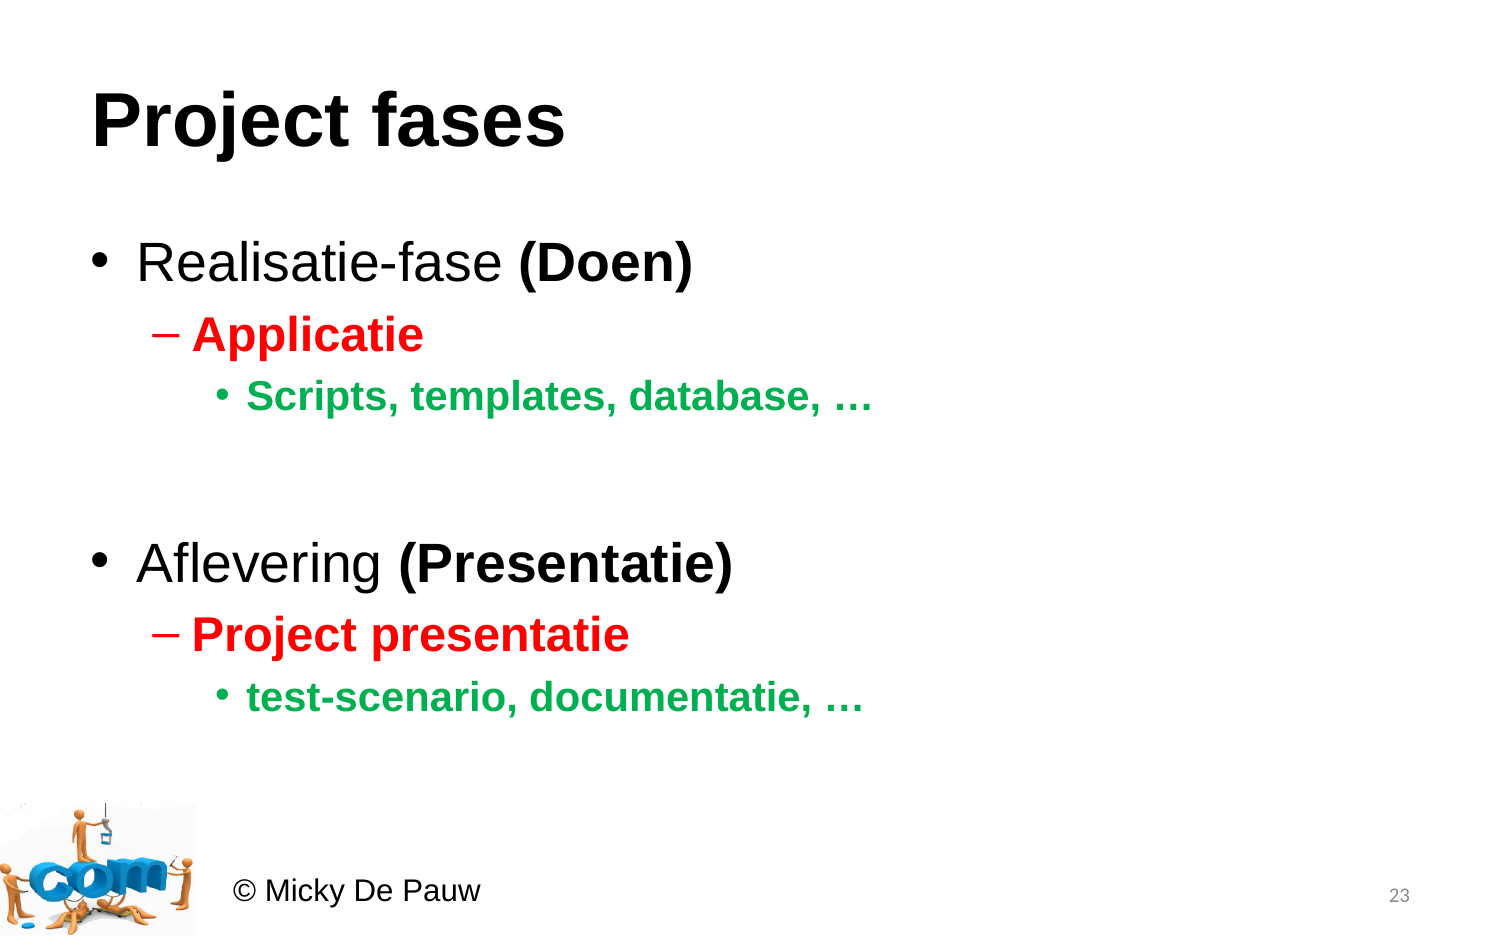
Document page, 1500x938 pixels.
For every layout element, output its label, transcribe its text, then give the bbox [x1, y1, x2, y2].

picture [0, 803, 196, 935]
title Project fases [76, 37, 1426, 195]
list Realisatie-fase (Doen) Applicatie Scripts, templates, database, … Aflevering (Presentatie) Project presentatie test-scenario, documentatie, … [74, 218, 1426, 838]
slide_number 23 [1074, 868, 1425, 919]
